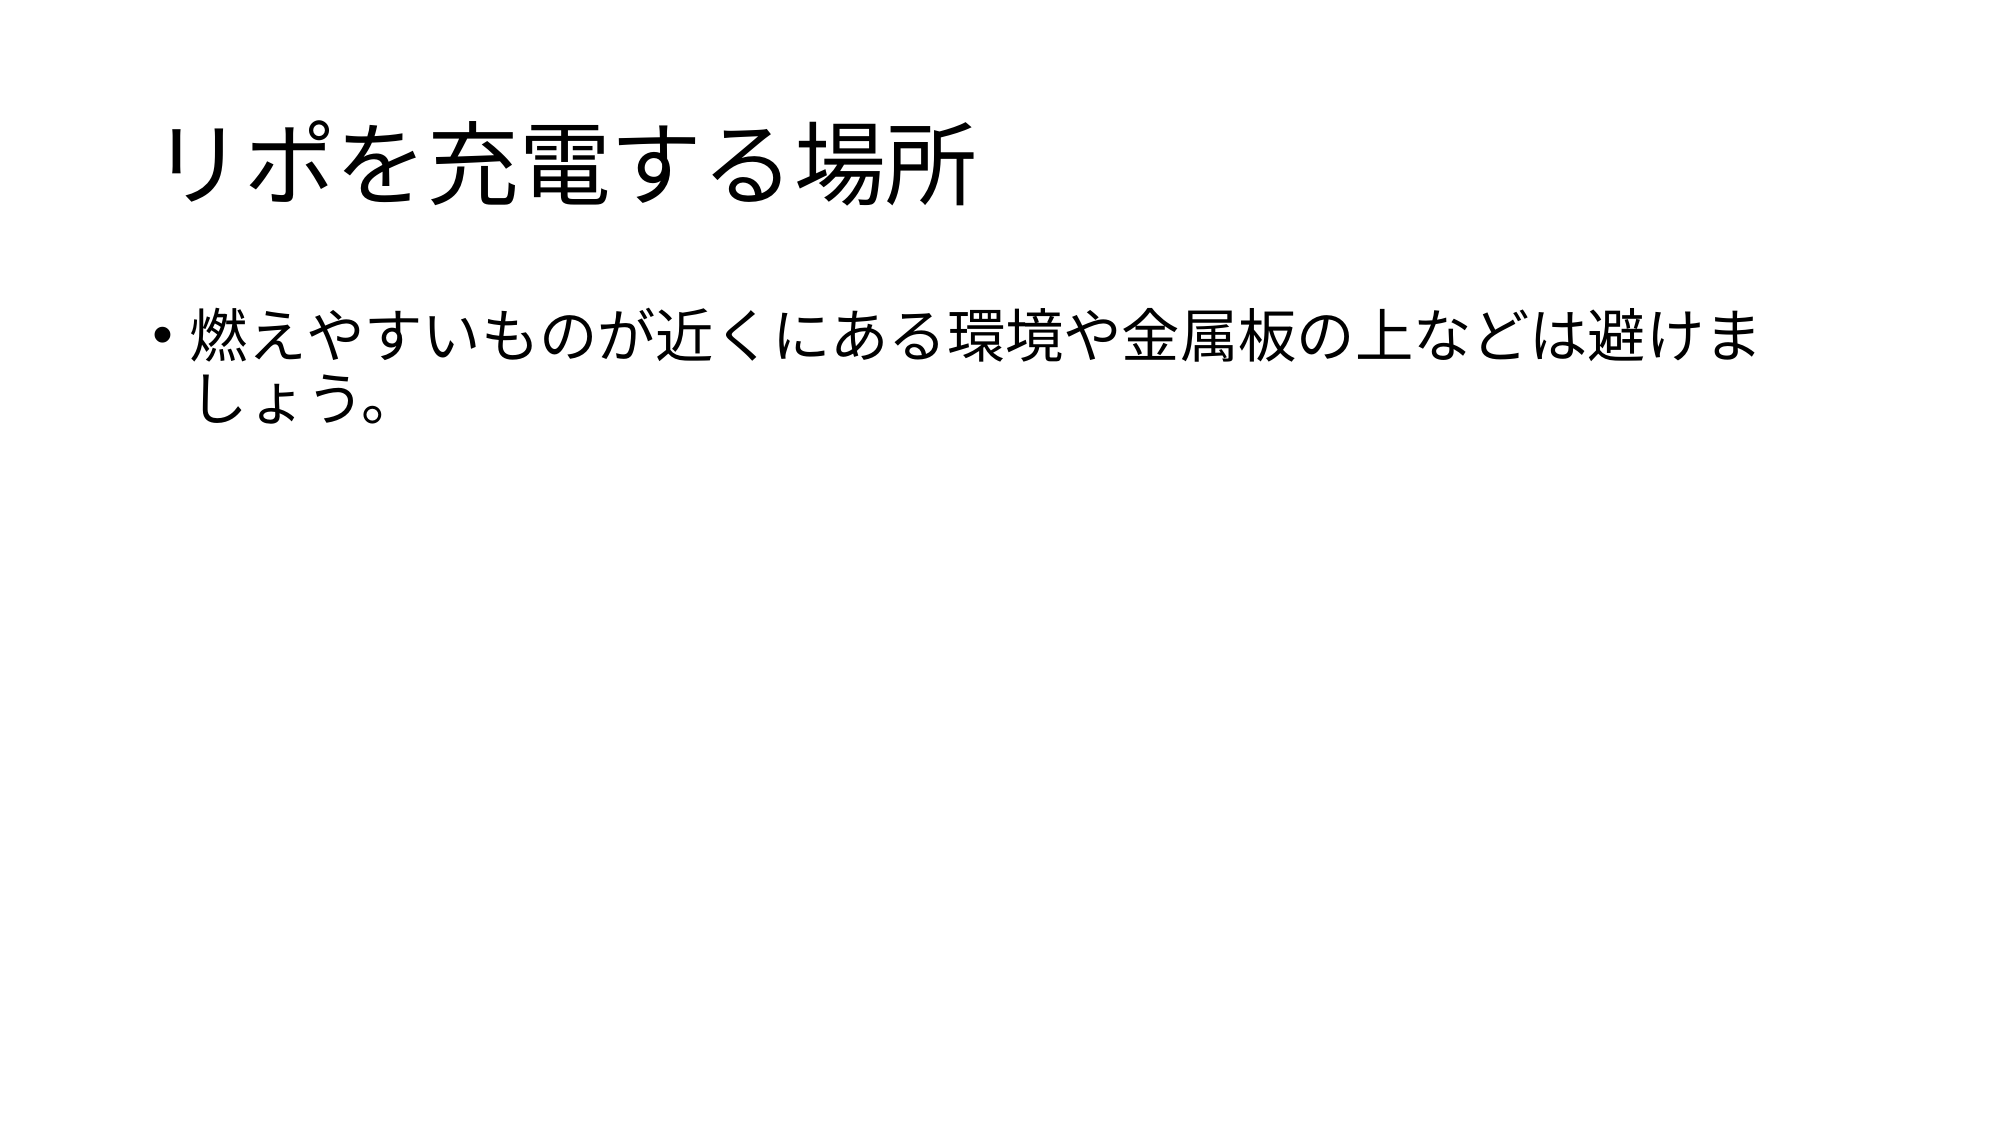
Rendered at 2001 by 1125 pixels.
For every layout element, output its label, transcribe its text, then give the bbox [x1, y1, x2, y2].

list 燃えやすいものが近くにある環境や金属板の上などは避けましょう。 [137, 299, 1863, 1014]
title リポを充電する場所 [137, 59, 1863, 278]
